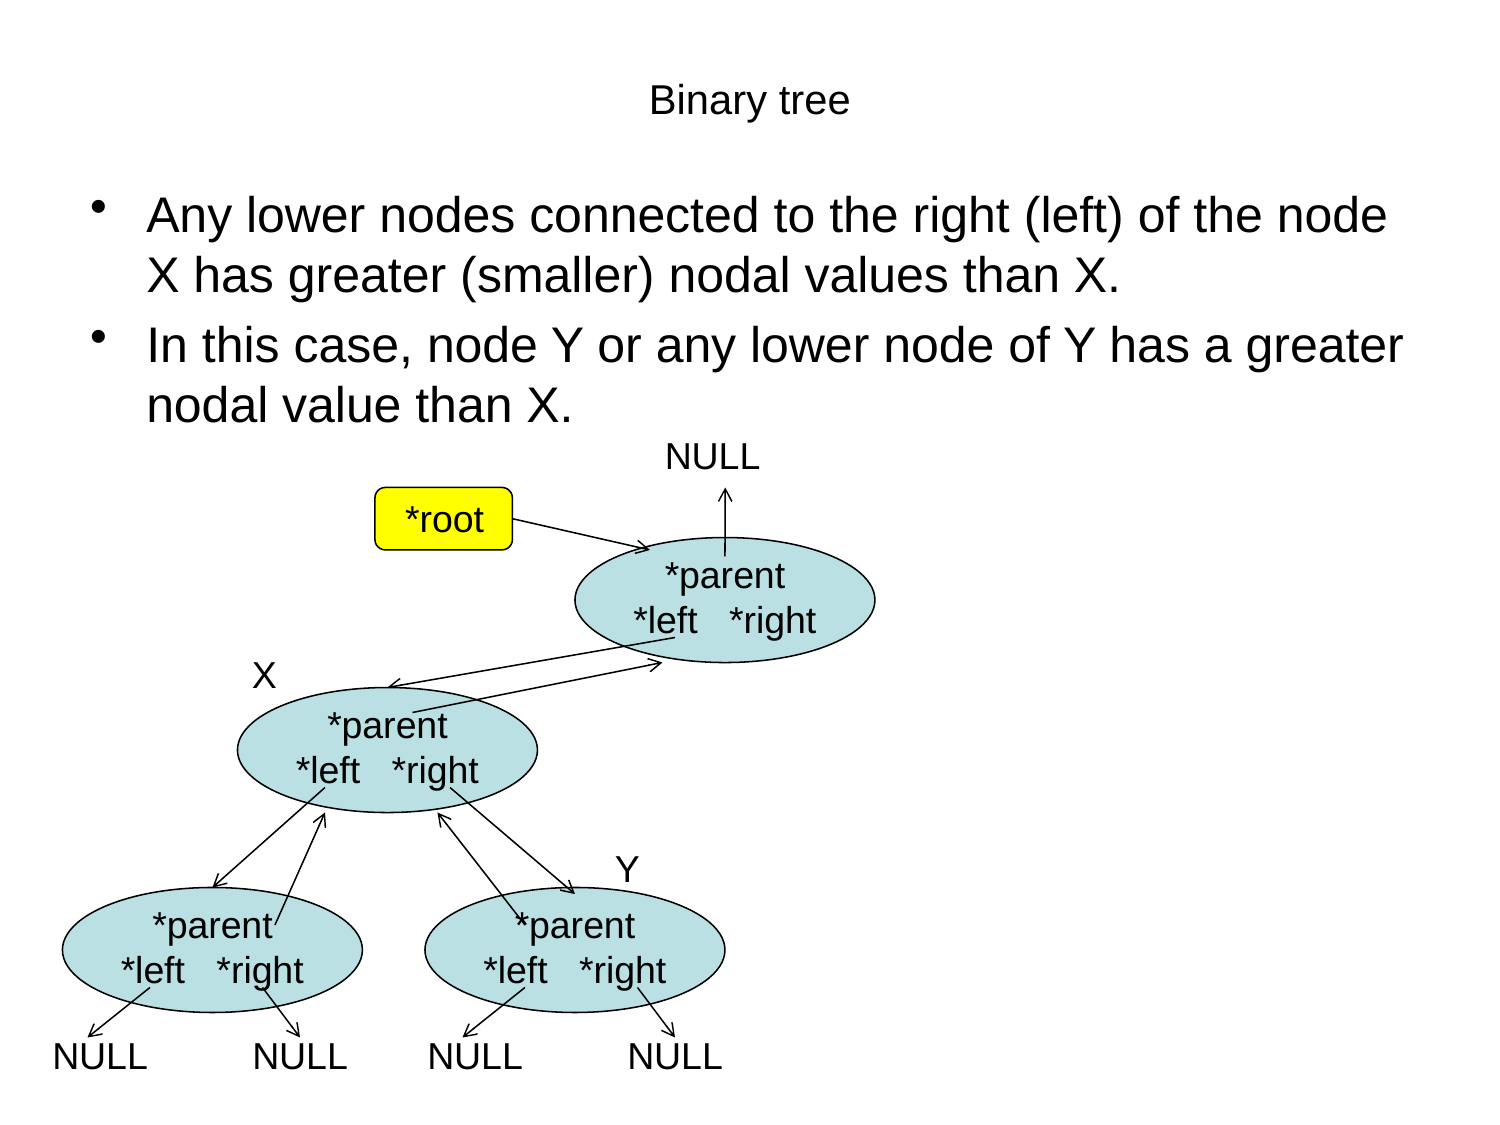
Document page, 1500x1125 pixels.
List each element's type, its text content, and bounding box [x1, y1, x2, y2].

text_box [87, 987, 151, 1038]
text_box X [237, 644, 407, 704]
text_box [513, 722, 538, 785]
text_box *root [390, 487, 500, 548]
text_box *parent *left *right [262, 704, 513, 799]
text_box [255, 993, 307, 1032]
text_box [387, 637, 676, 688]
text_box [850, 565, 875, 635]
text_box [154, 999, 250, 1013]
text_box [212, 787, 326, 888]
text_box [329, 799, 444, 813]
text_box *parent *left *right [450, 893, 700, 999]
text_box [630, 993, 682, 1032]
text_box NULL [37, 1024, 188, 1085]
text_box NULL [237, 1024, 388, 1085]
text_box *parent *left *right [600, 543, 850, 649]
text_box [243, 843, 357, 895]
text_box [62, 915, 87, 985]
text_box [237, 715, 262, 785]
text_box NULL [612, 1024, 763, 1085]
text_box [693, 524, 724, 528]
text_box [529, 999, 625, 1013]
title Binary tree [75, 45, 1425, 150]
text_box [574, 565, 600, 635]
text_box [424, 922, 450, 985]
text_box [663, 537, 724, 543]
text_box [150, 887, 209, 893]
text_box Y [599, 837, 786, 898]
text_box [726, 537, 787, 543]
text_box [374, 487, 513, 550]
list Any lower nodes connected to the right (left) of the node X has greater (smaller) nodal values than X. In this case, node Y or any lower node of Y has a greater nodal value than X. [75, 174, 1425, 1005]
text_box NULL [412, 1024, 563, 1085]
text_box [700, 915, 725, 985]
text_box [726, 524, 756, 528]
text_box *parent *left *right [87, 893, 338, 999]
text_box [412, 662, 663, 713]
text_box [449, 787, 576, 895]
text_box [338, 915, 363, 985]
text_box [462, 987, 526, 1038]
text_box [424, 824, 538, 913]
text_box [579, 887, 599, 893]
text_box [512, 518, 651, 551]
text_box NULL [649, 424, 800, 485]
text_box [679, 649, 819, 663]
